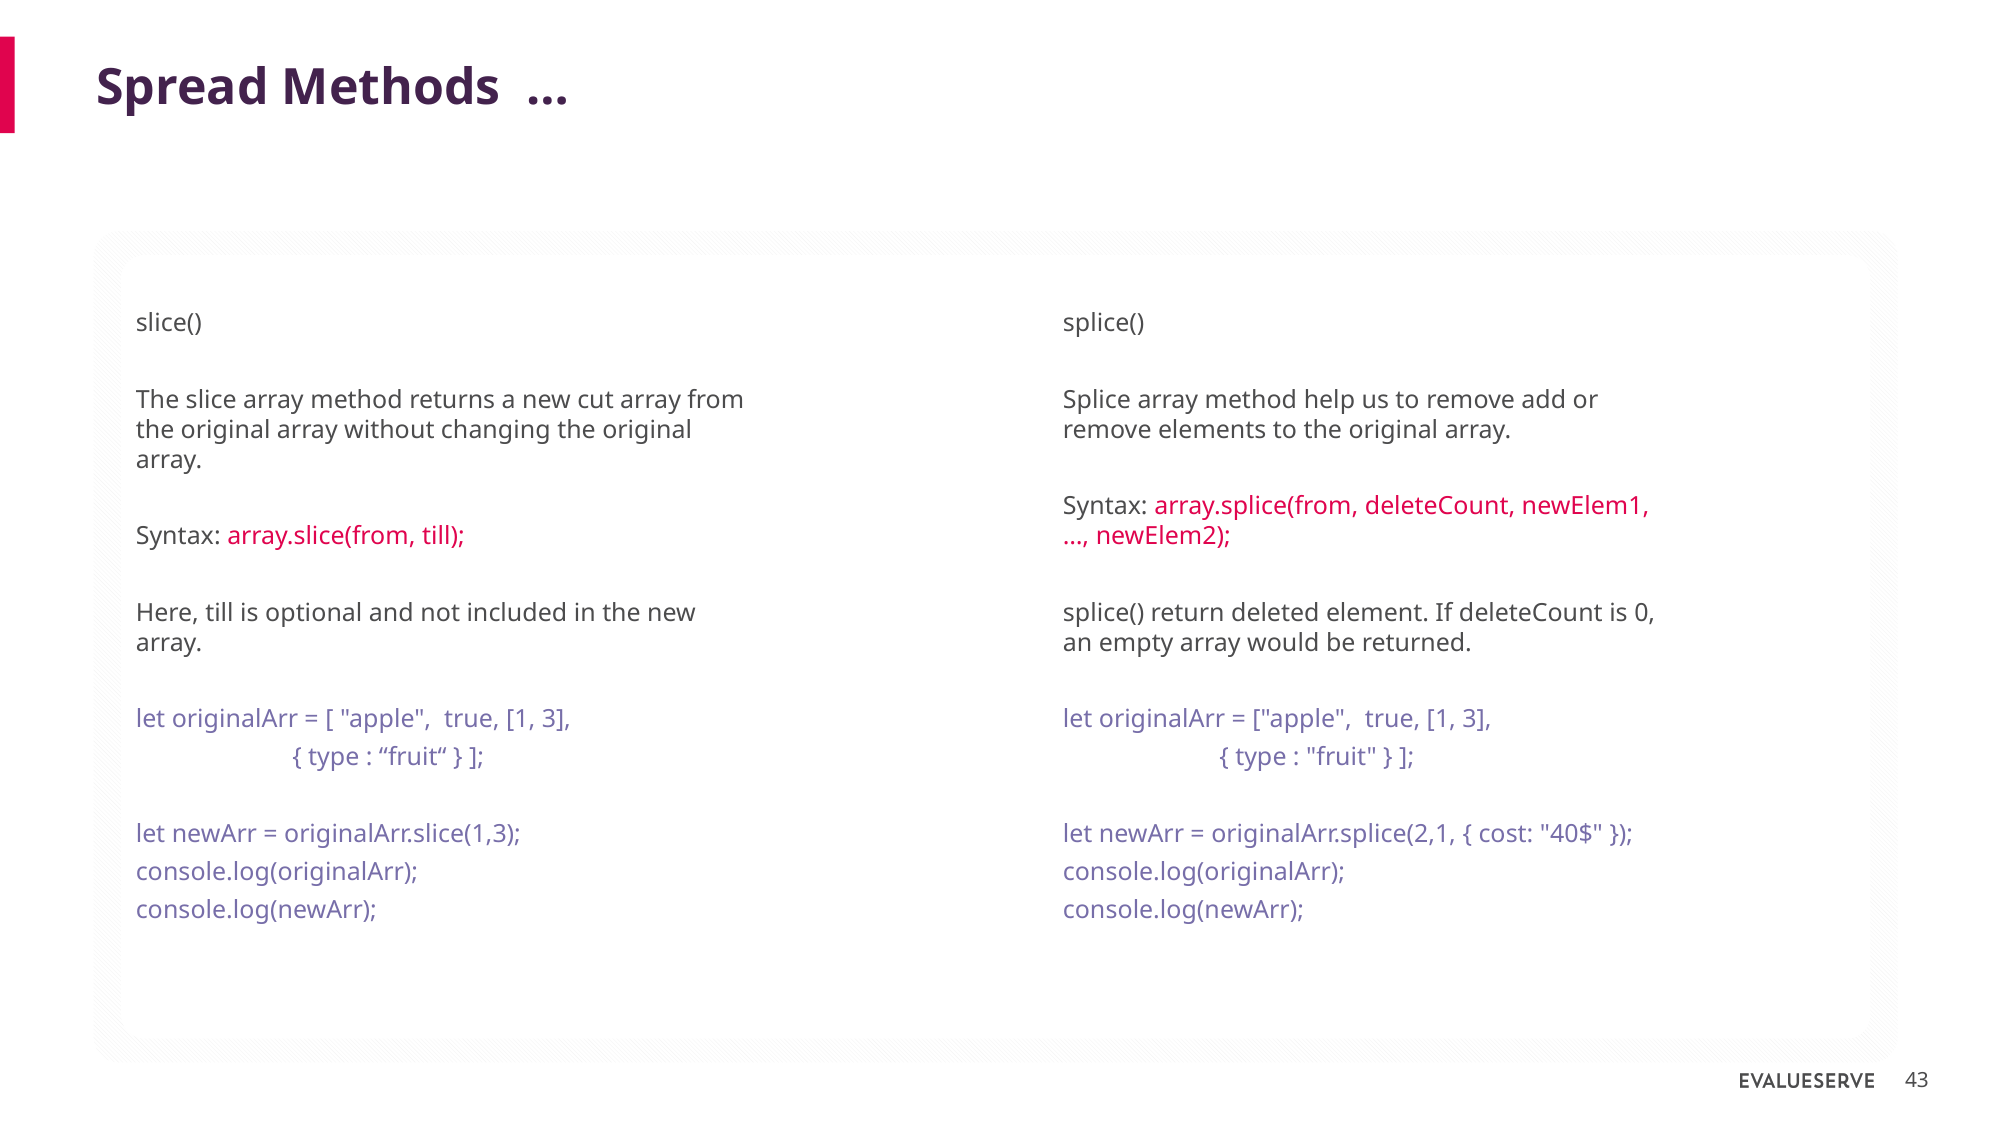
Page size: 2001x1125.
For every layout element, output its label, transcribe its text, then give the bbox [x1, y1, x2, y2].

text_box [119, 253, 1872, 1040]
picture [1740, 1073, 1874, 1088]
text_box splice() Splice array method help us to remove add or remove elements to the original array. Syntax: array.splice(from, deleteCount, newElem1, …, newElem2); splice() return deleted element. If deleteCount is 0, an empty array would be returned. let originalArr = ["apple", true, [1, 3], { type : "fruit" } ]; let newArr = originalArr.splice(2,1, { cost: "40$" }); console.log(originalArr); console.log(newArr); [1048, 299, 1694, 970]
text_box [92, 230, 1899, 1064]
slide_number 43 [1885, 1061, 1949, 1100]
title Spread Methods … [96, 36, 1898, 134]
text_box slice() The slice array method returns a new cut array from the original array without changing the original array. Syntax: array.slice(from, till); Here, till is optional and not included in the new array. let originalArr = [ "apple", true, [1, 3], { type : “fruit“ } ]; let newArr = originalArr.slice(1,3); console.log(originalArr); console.log(newArr); [121, 299, 767, 932]
